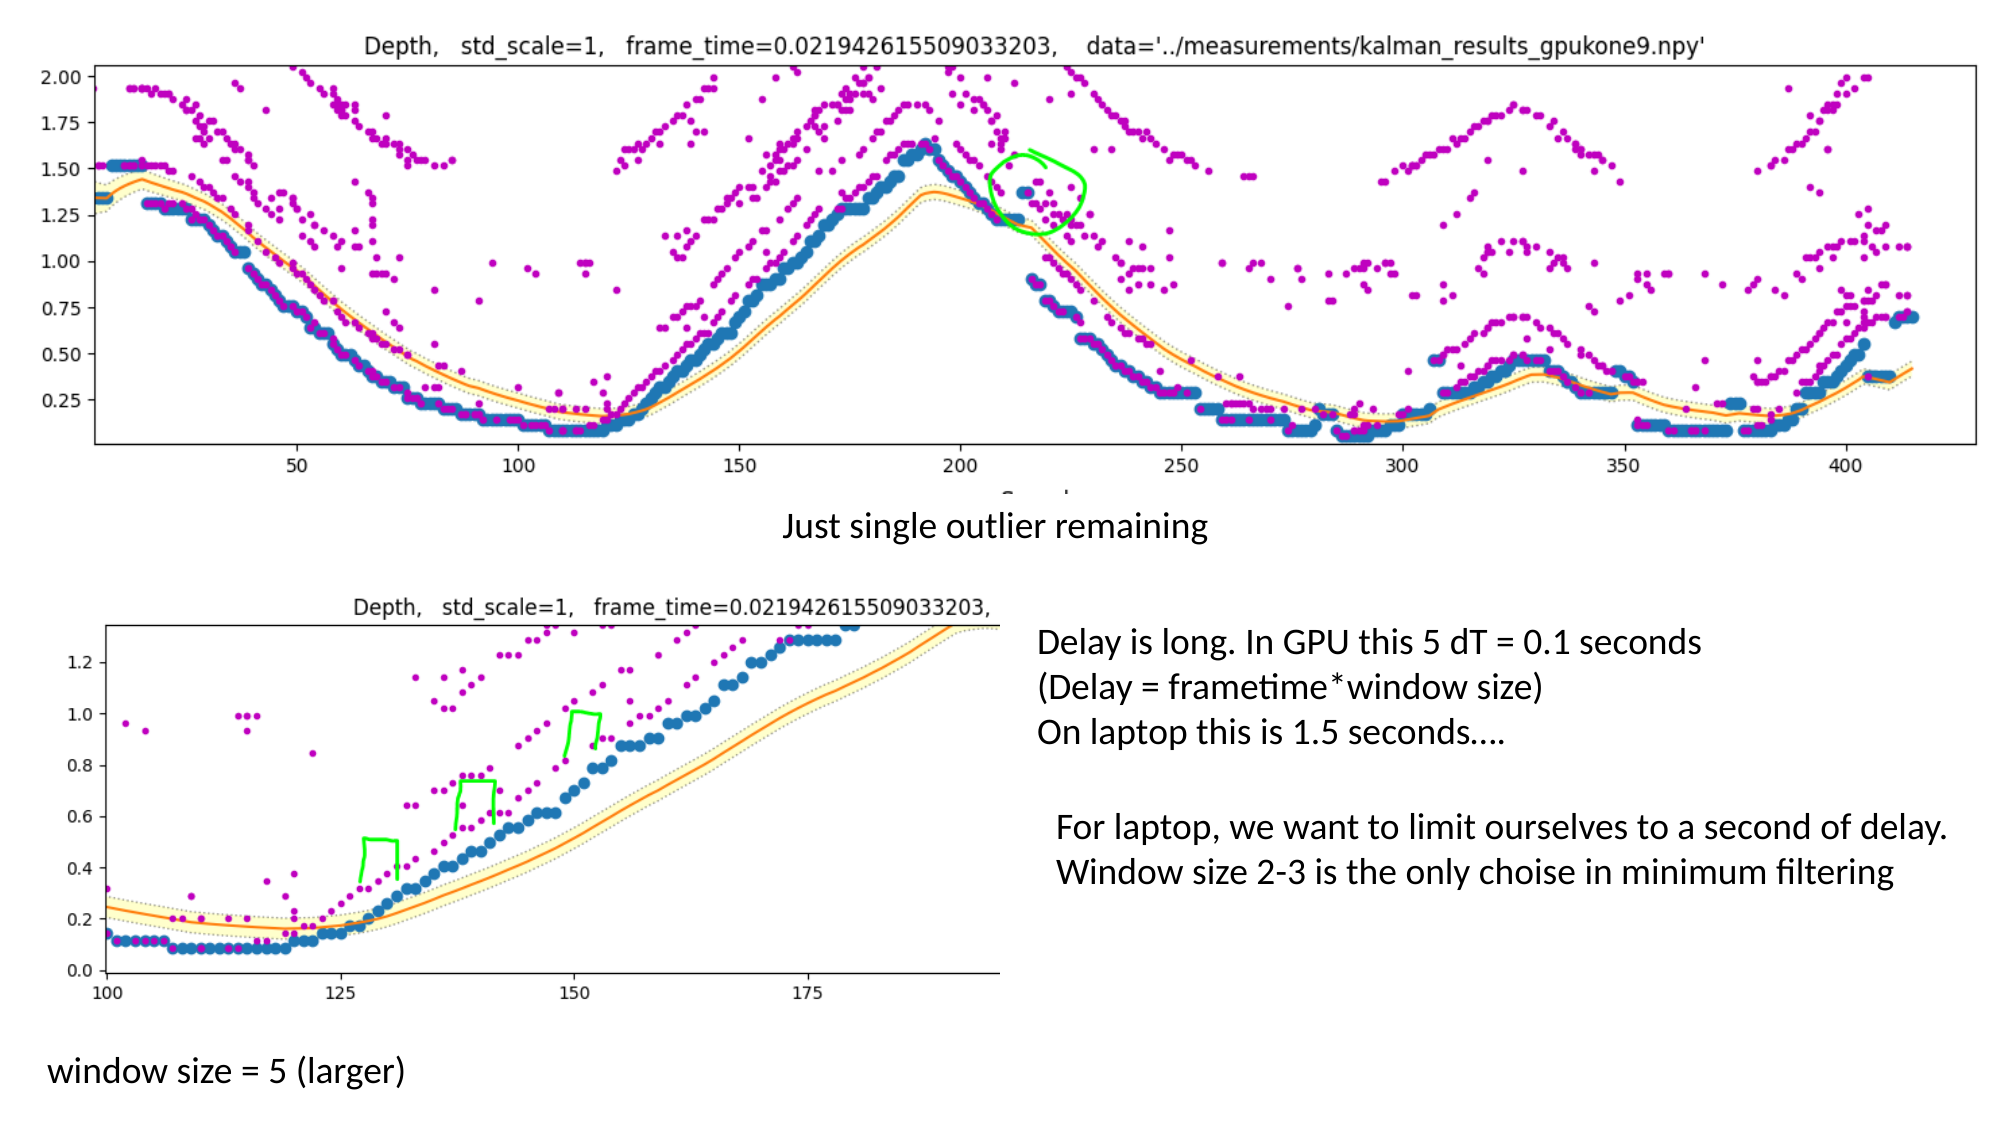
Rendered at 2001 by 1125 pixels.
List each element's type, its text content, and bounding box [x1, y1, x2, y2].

text_box Just single outlier remaining [767, 494, 2000, 554]
text_box window size = 5 (larger) [32, 1039, 1433, 1099]
text_box Delay is long. In GPU this 5 dT = 0.1 seconds (Delay = frametime*window size) On laptop this is 1.5 seconds…. [1022, 610, 2000, 760]
text_box For laptop, we want to limit ourselves to a second of delay. Window size 2-3 is the only choise in minimum filtering [1041, 794, 2000, 900]
picture [41, 579, 1000, 1014]
picture [0, 0, 2000, 494]
